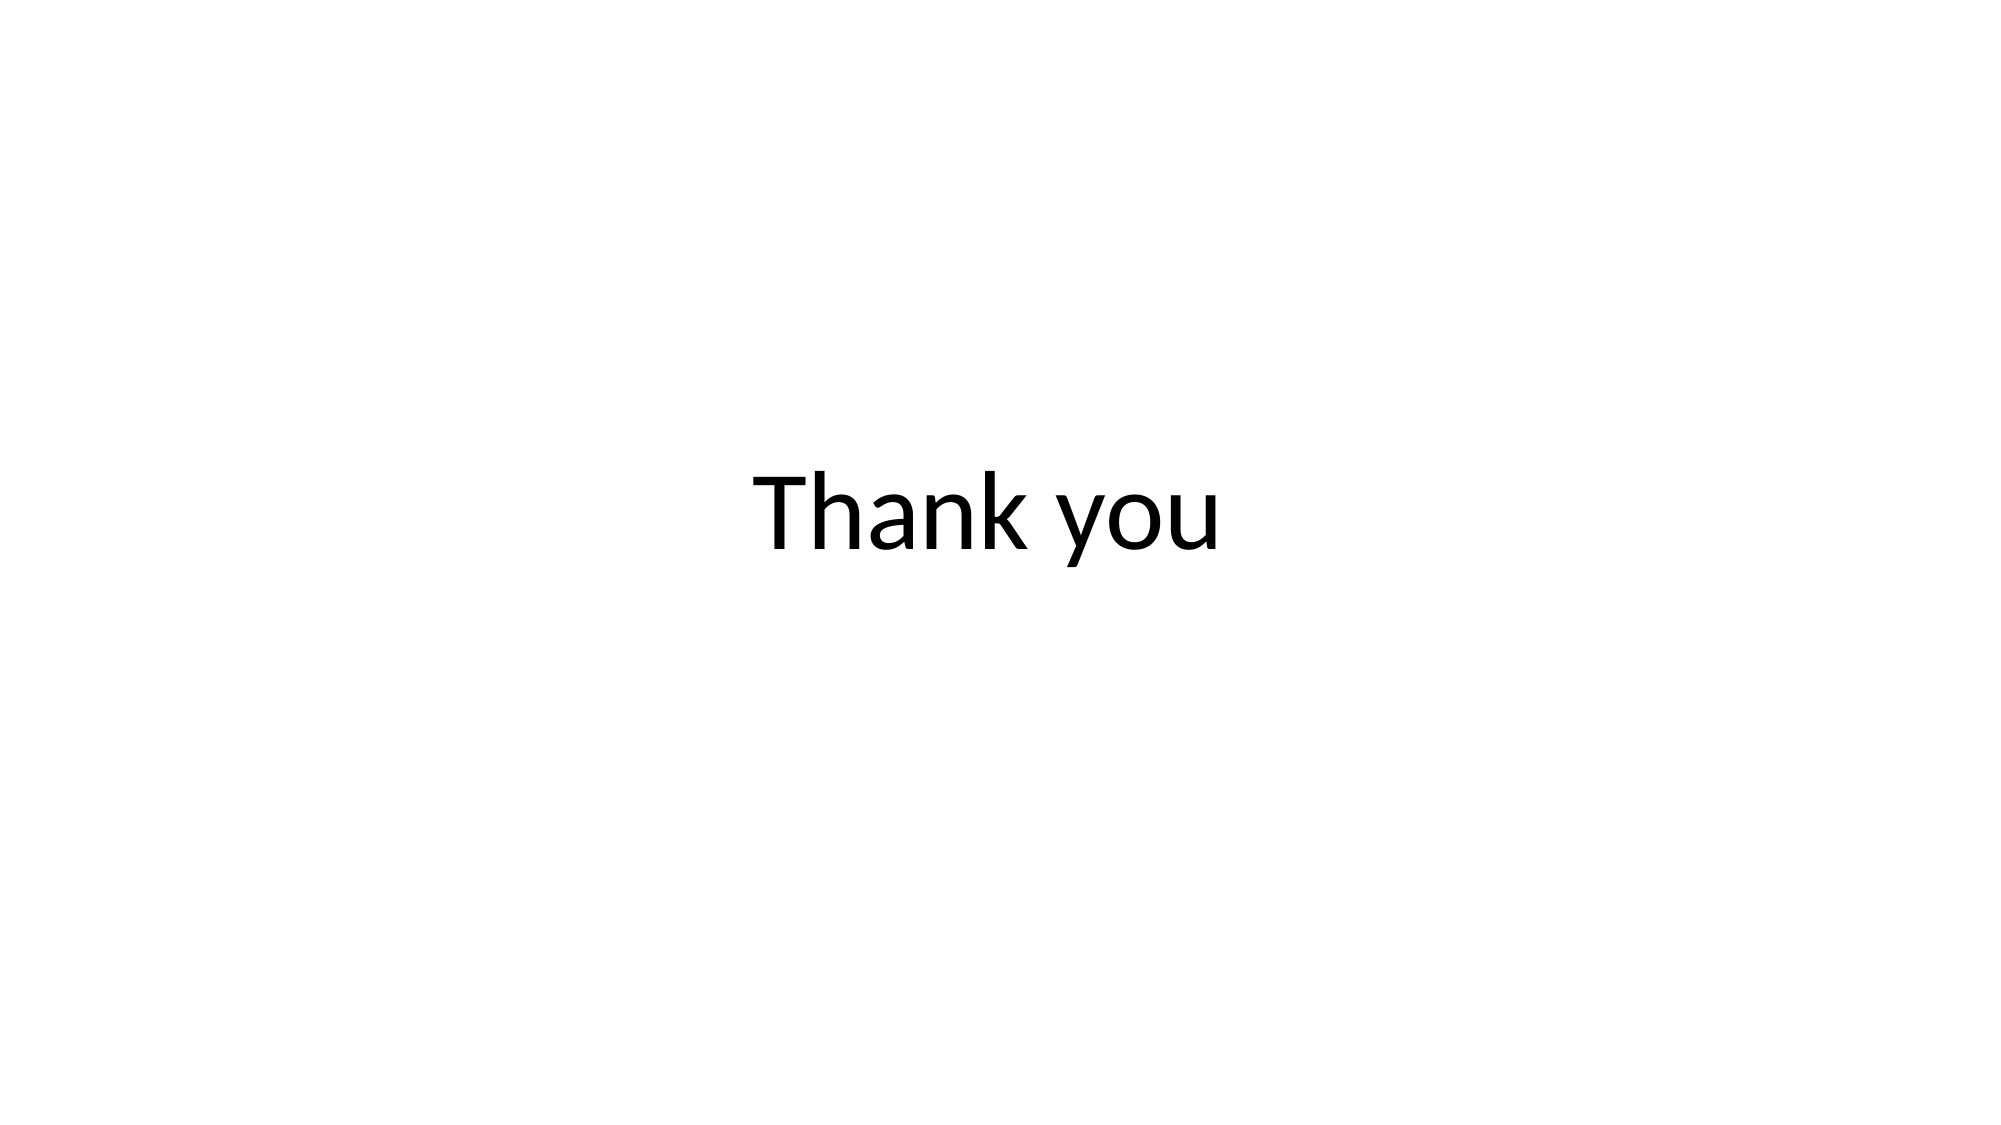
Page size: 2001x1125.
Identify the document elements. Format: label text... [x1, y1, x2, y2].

list Thank you [137, 299, 1863, 1014]
